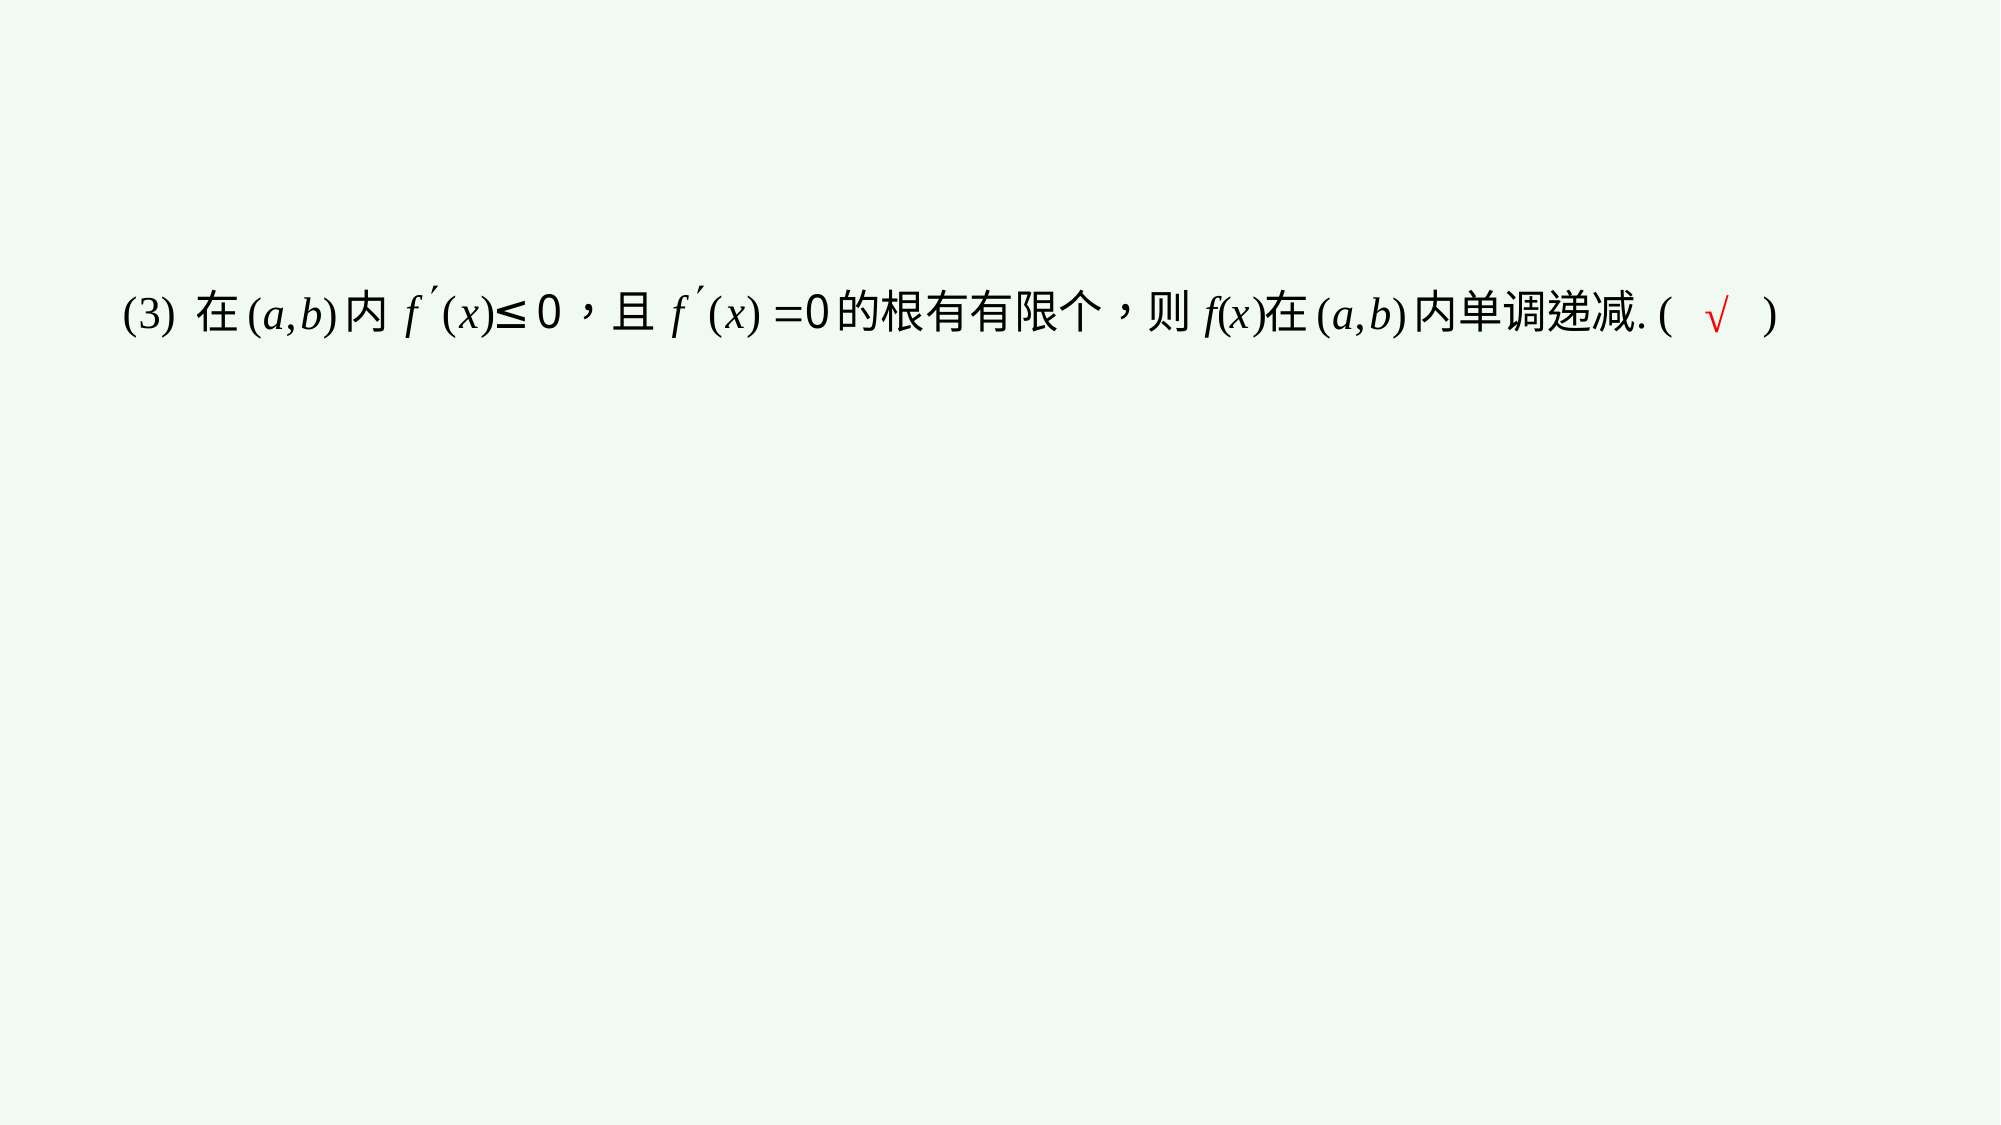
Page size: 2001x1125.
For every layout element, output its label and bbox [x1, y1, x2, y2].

text_box [1704, 282, 2000, 353]
text_box [122, 240, 1881, 377]
